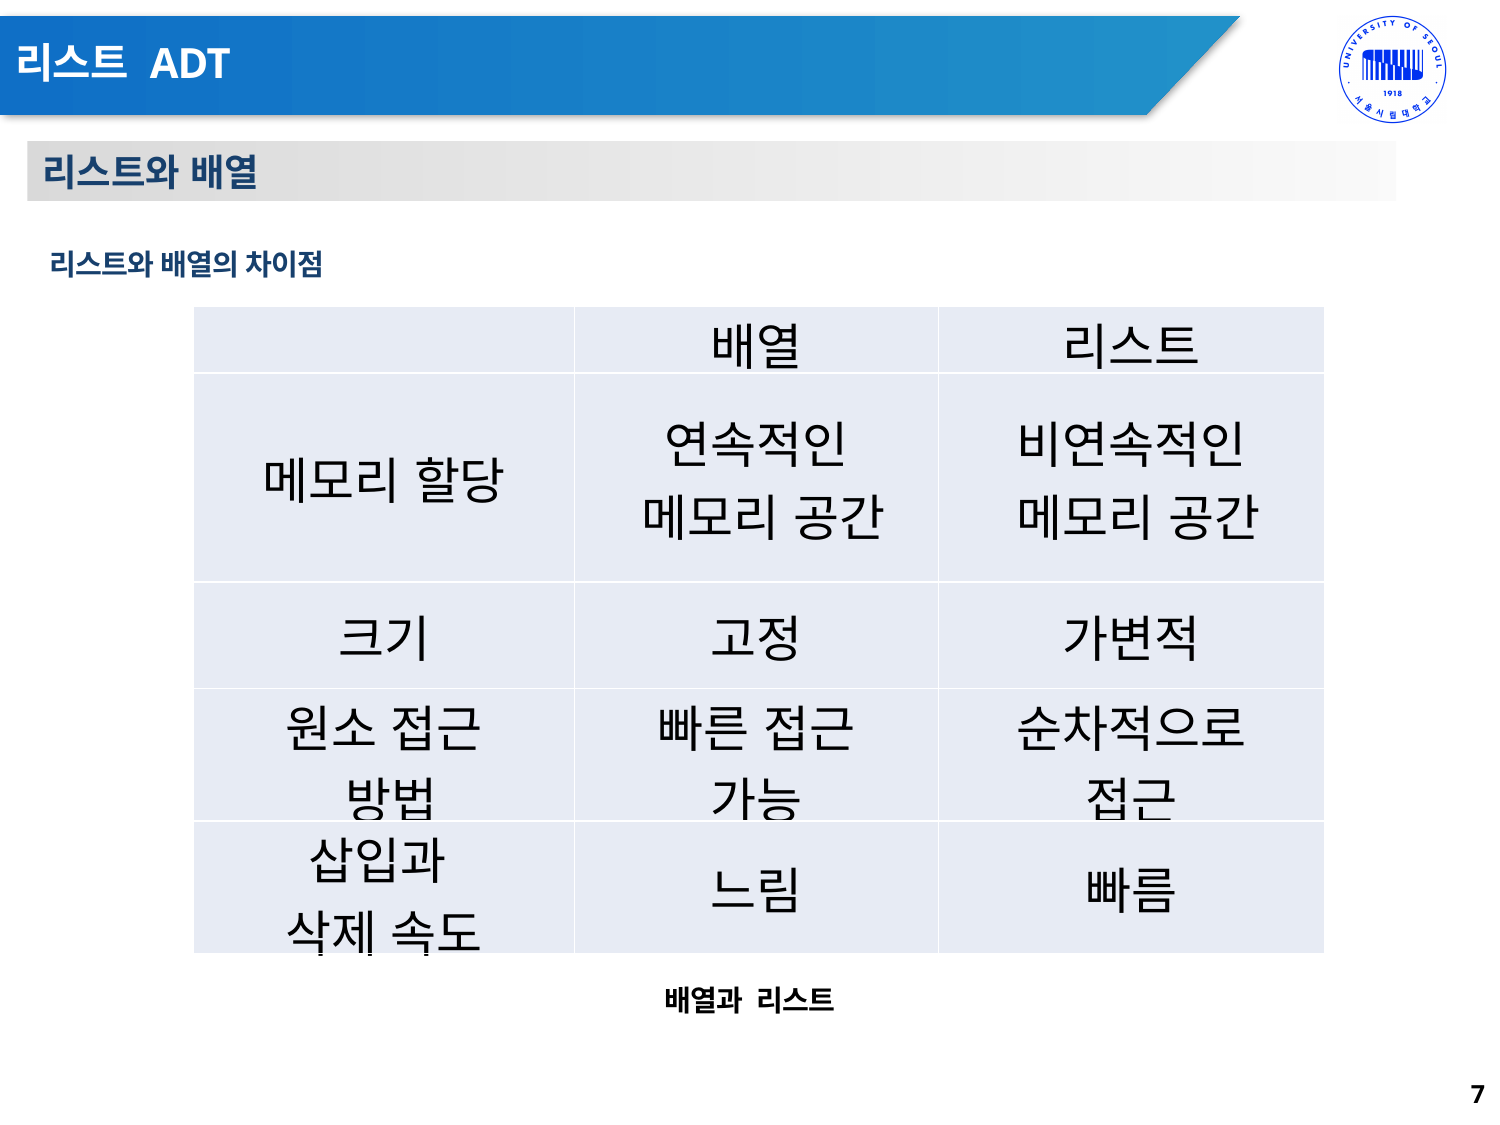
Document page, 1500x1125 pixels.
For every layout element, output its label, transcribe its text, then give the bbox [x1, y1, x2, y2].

table_cell 빠름 [939, 822, 1324, 953]
table_header 리스트 [939, 307, 1324, 372]
table_cell 느림 [575, 822, 938, 953]
picture [1337, 15, 1447, 124]
table_header [194, 307, 574, 372]
table_cell 고정 [575, 583, 938, 688]
table_cell 삽입과 삭제 속도 [194, 822, 574, 953]
table_cell 메모리 할당 [194, 374, 574, 581]
table_cell 순차적으로 접근 [939, 689, 1324, 820]
text_box 리스트와 배열의 차이점 [35, 201, 1453, 334]
slide_number 7 [1162, 1065, 1500, 1125]
table_cell 가변적 [939, 583, 1324, 688]
table_cell 크기 [194, 583, 574, 688]
table_header 배열 [575, 307, 938, 372]
table_cell 연속적인 메모리 공간 [575, 374, 938, 581]
table_cell 빠른 접근 가능 [575, 689, 938, 820]
text_box 배열과 리스트 [279, 974, 1221, 1025]
text_box 리스트와 배열 [27, 141, 1397, 201]
table_cell 원소 접근 방법 [194, 689, 574, 820]
table_cell 비연속적인 메모리 공간 [939, 374, 1324, 581]
title 리스트 ADT [0, 29, 1004, 101]
